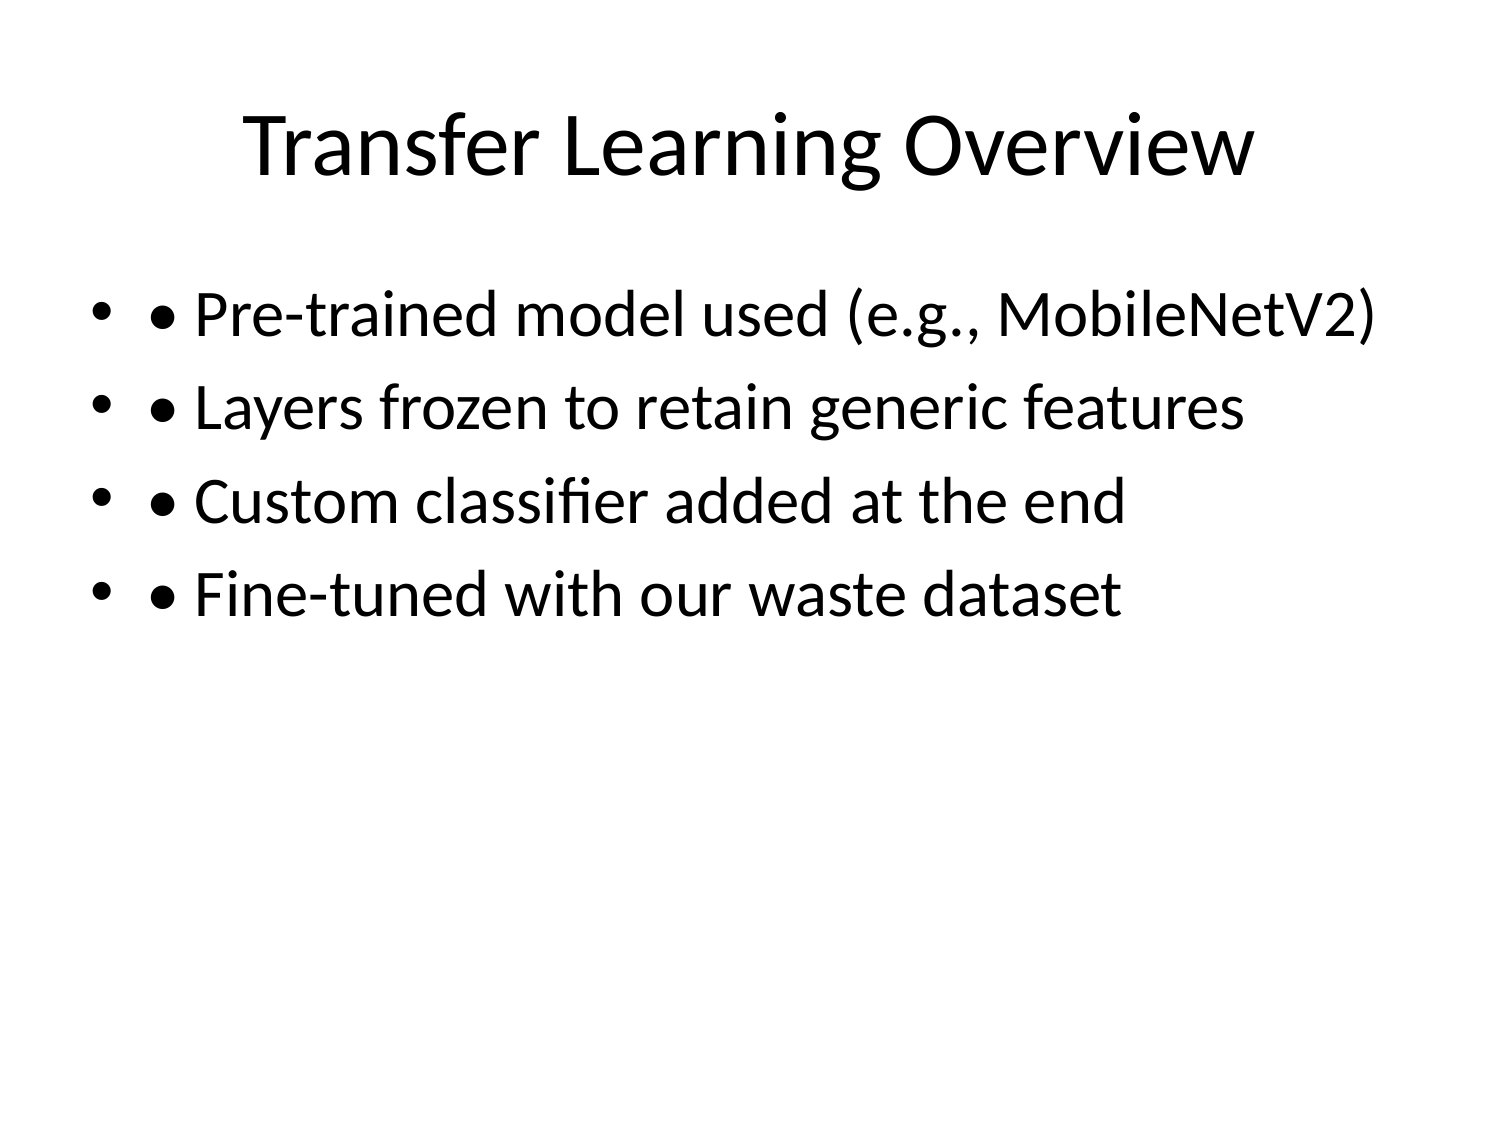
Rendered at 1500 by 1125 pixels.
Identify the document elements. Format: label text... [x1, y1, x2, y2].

list • Pre-trained model used (e.g., MobileNetV2) • Layers frozen to retain generic features • Custom classifier added at the end • Fine-tuned with our waste dataset [75, 262, 1425, 1005]
title Transfer Learning Overview [75, 45, 1425, 233]
